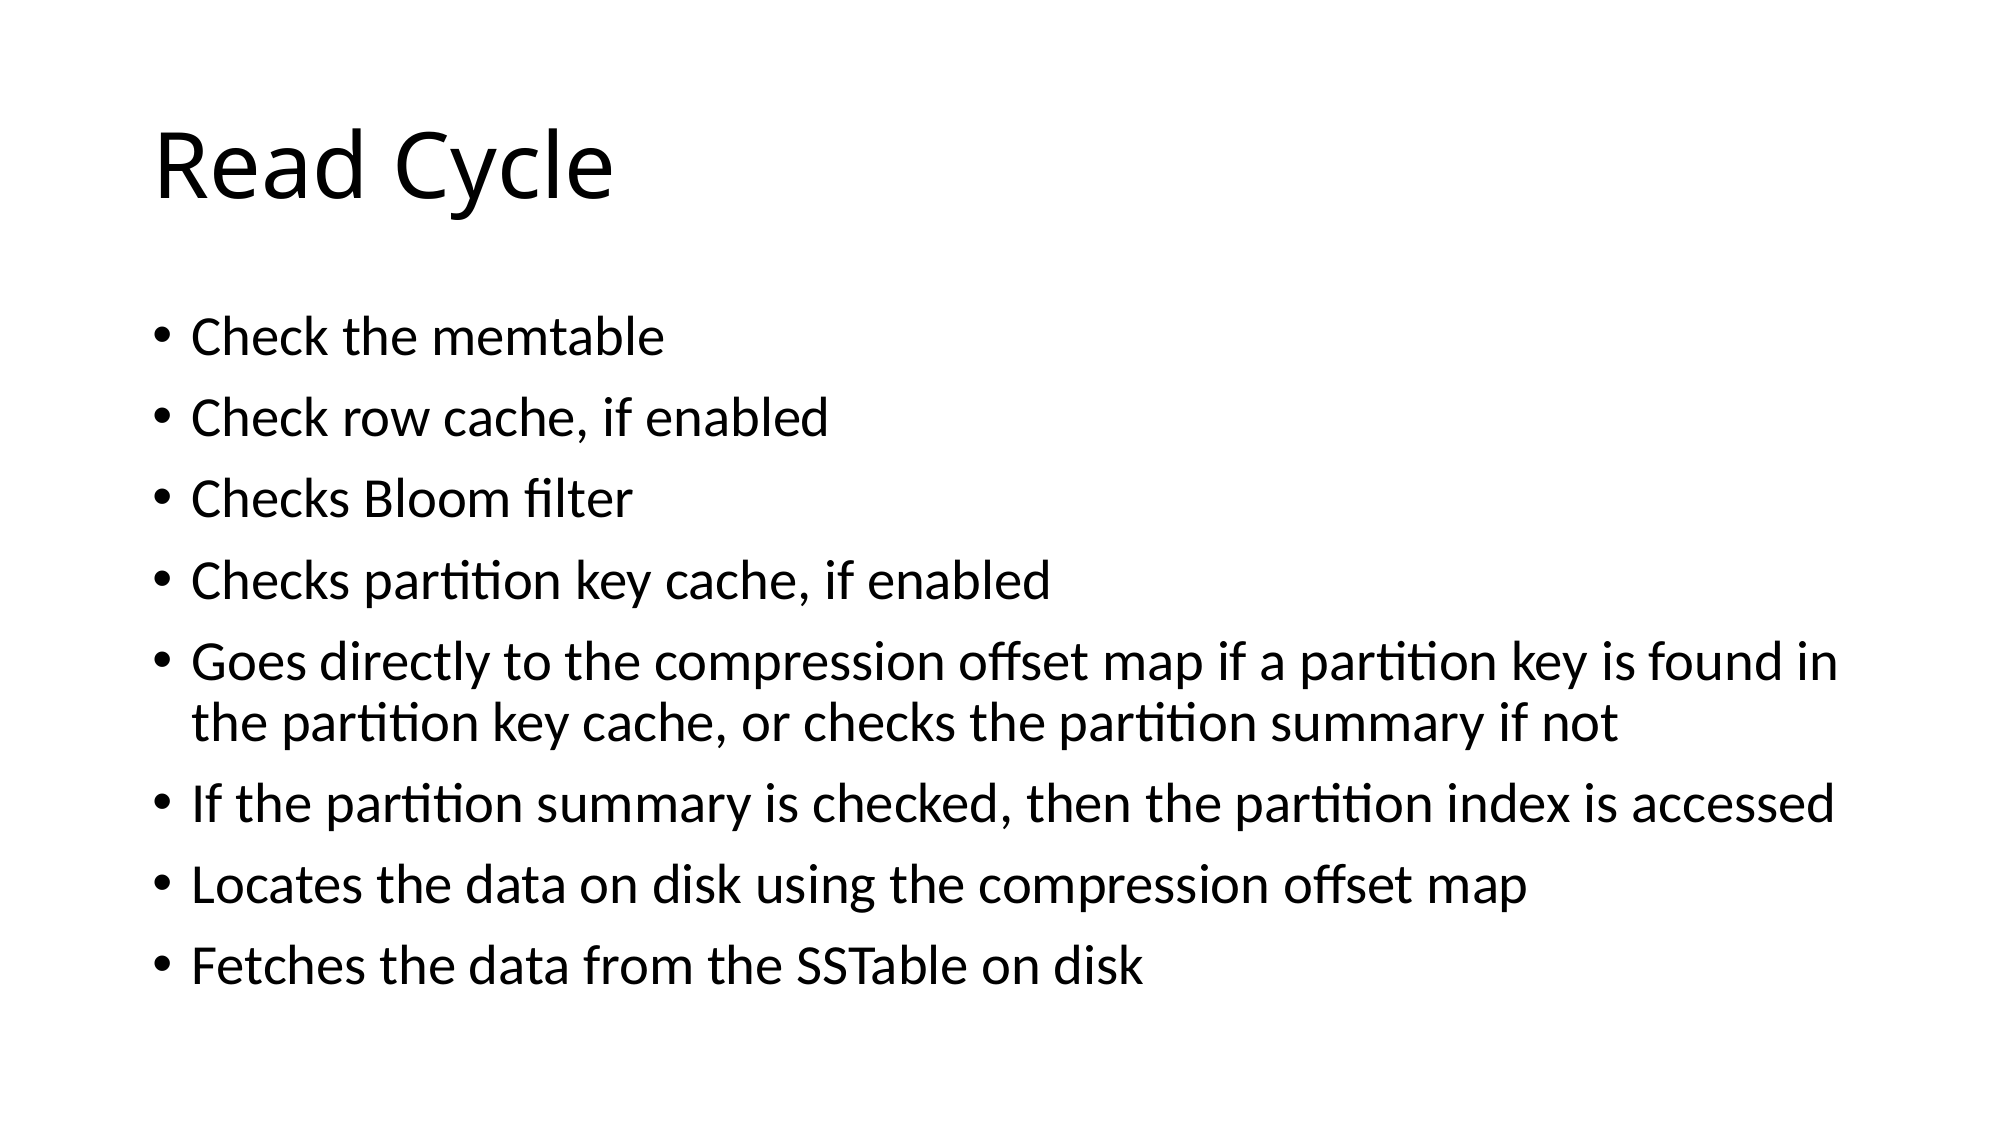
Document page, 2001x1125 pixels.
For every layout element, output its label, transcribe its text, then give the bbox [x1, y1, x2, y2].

title Read Cycle [137, 59, 1863, 278]
list Check the memtable Check row cache, if enabled Checks Bloom filter Checks partition key cache, if enabled Goes directly to the compression offset map if a partition key is found in the partition key cache, or checks the partition summary if not If the partition summary is checked, then the partition index is accessed Locates the data on disk using the compression offset map Fetches the data from the SSTable on disk [137, 299, 1863, 1014]
